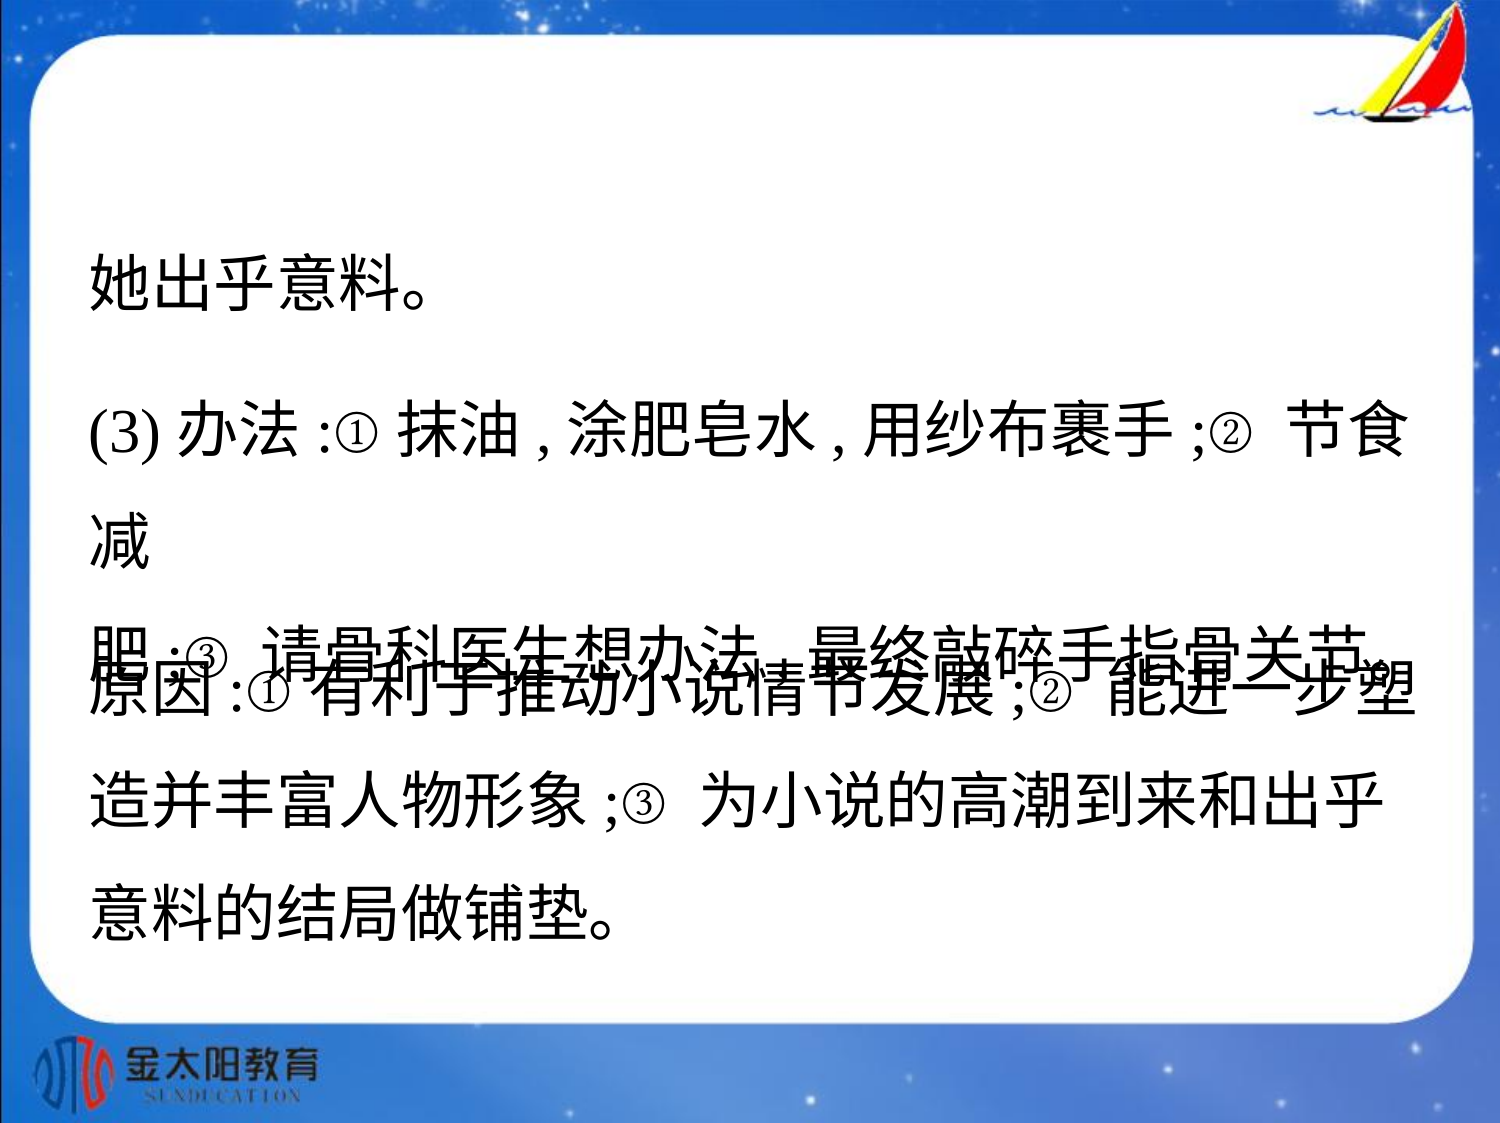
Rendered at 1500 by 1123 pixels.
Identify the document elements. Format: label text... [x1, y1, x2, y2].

text_box 她出乎意料。 [88, 206, 1453, 320]
picture [0, 0, 1500, 1123]
text_box (3)办法:①抹油,涂肥皂水,用纱布裹手;②节食减 肥;③请骨科医生想办法,最终敲碎手指骨关节。 [88, 351, 1453, 611]
text_box 原因:①有利于推动小说情节发展;②能进一步塑 造并丰富人物形象;③为小说的高潮到来和出乎 意料的结局做铺垫。 [88, 611, 1453, 950]
